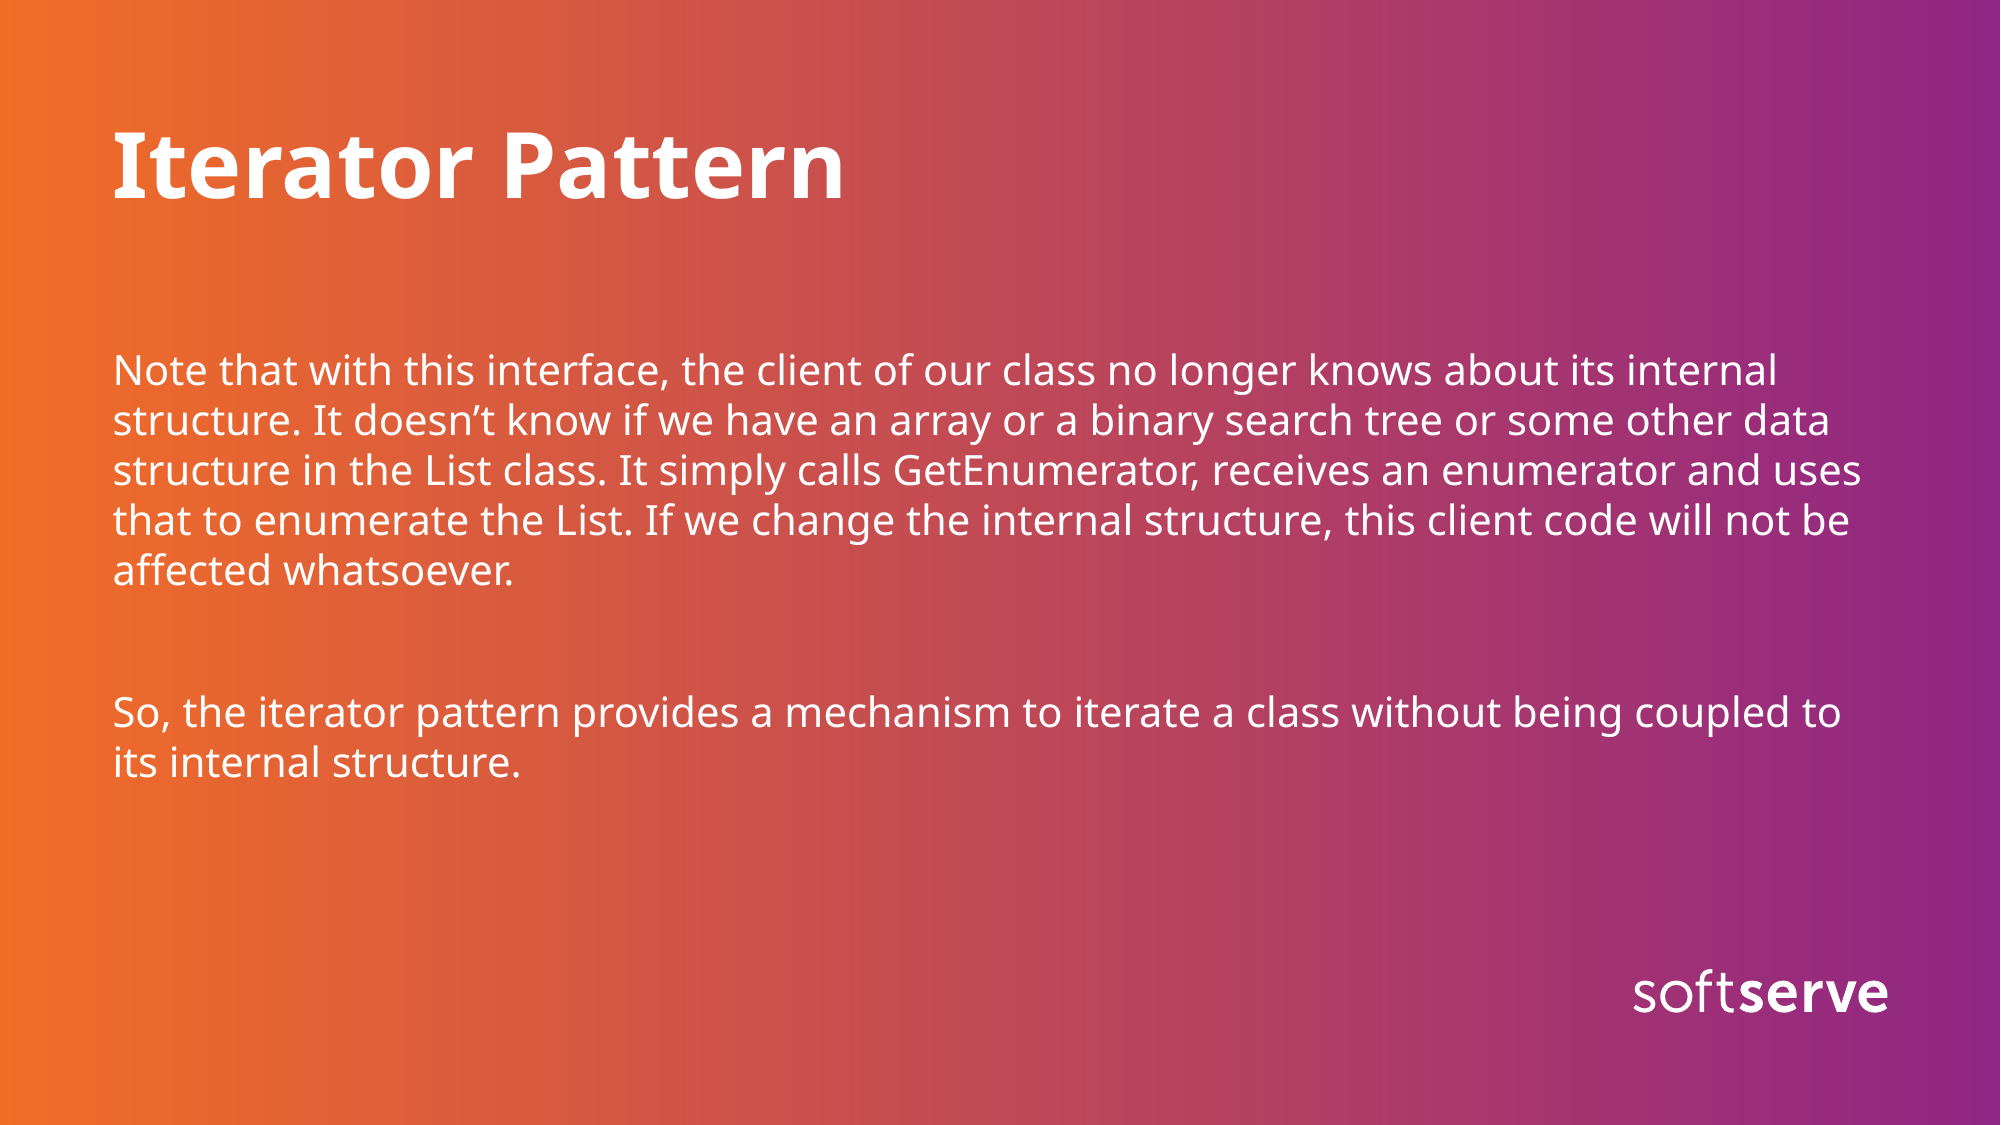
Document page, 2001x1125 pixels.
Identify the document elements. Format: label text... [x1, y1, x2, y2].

list Note that with this interface, the client of our class no longer knows about its internal structure. It doesn’t know if we have an array or a binary search tree or some other data structure in the List class. It simply calls GetEnumerator, receives an enumerator and uses that to enumerate the List. If we change the internal structure, this client code will not be affected whatsoever. So, the iterator pattern provides a mechanism to iterate a class without being coupled to its internal structure. [112, 336, 1888, 910]
title Iterator Pattern [112, 112, 1888, 225]
